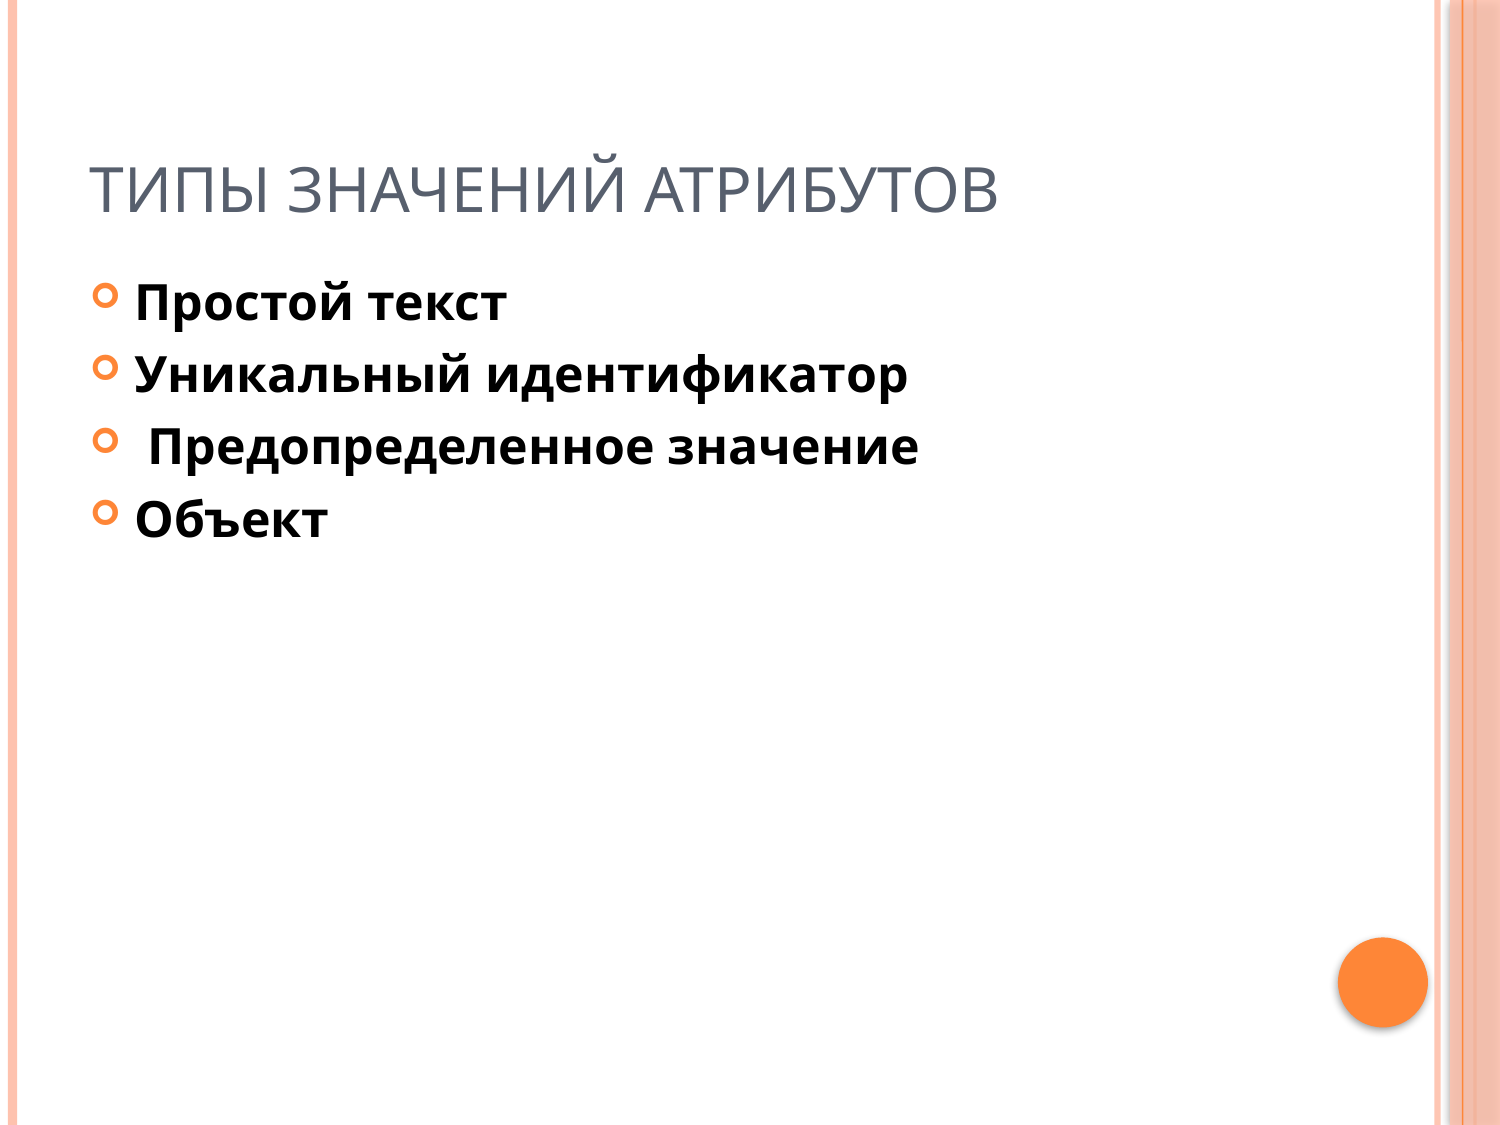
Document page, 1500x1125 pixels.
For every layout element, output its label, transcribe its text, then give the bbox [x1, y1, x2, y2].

list Простой текст Уникальный идентификатор Предопределенное значение Объект [75, 262, 1300, 1062]
title Типы значений атрибутов [75, 45, 1300, 233]
